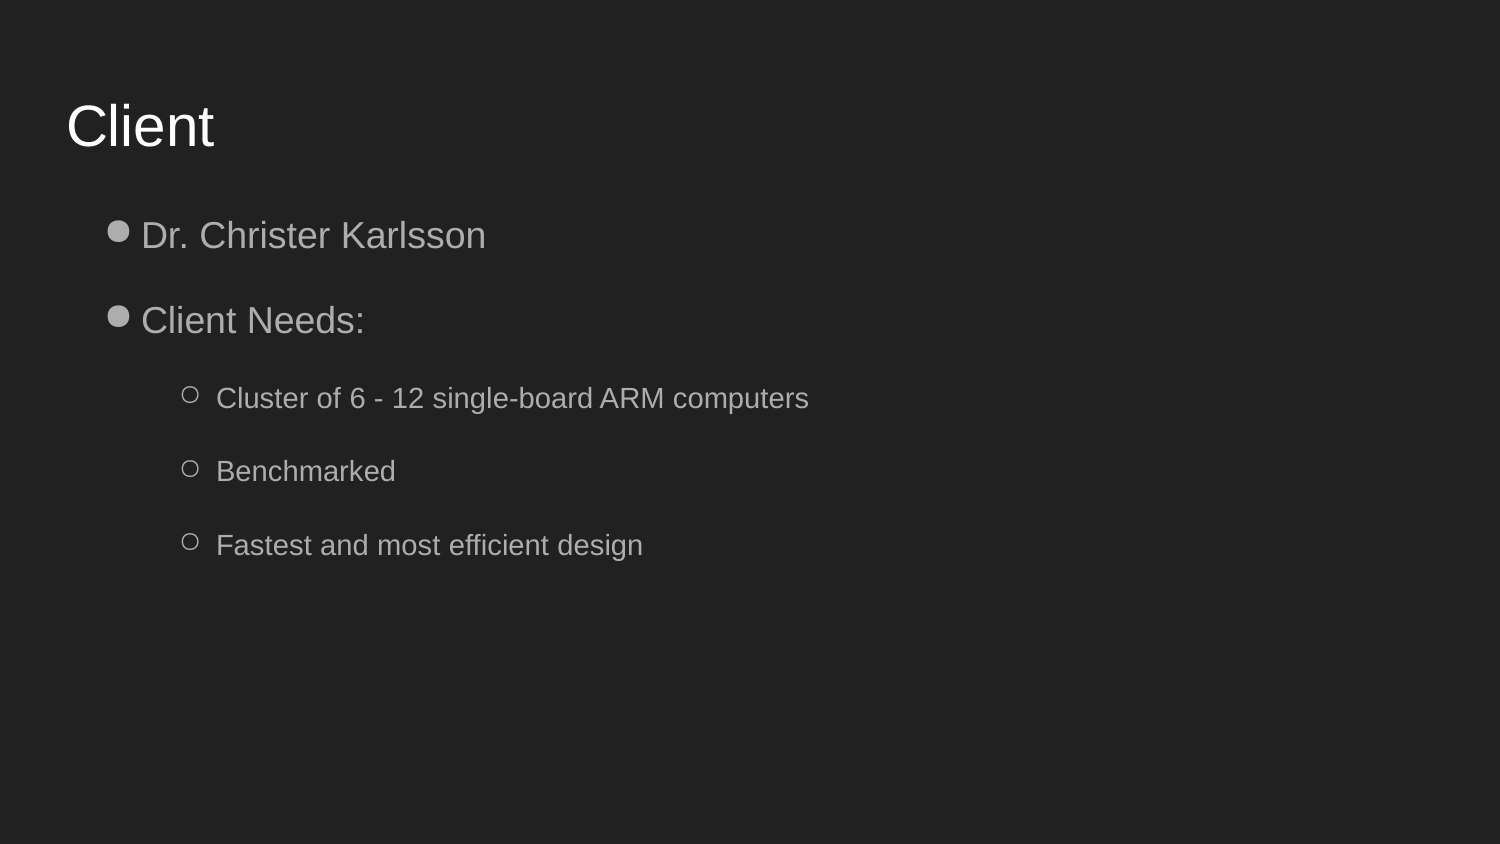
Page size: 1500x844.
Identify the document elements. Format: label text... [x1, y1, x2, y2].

title Client [51, 72, 1449, 167]
list Dr. Christer Karlsson Client Needs: Cluster of 6 - 12 single-board ARM computers Benchmarked Fastest and most efficient design [51, 189, 1449, 750]
